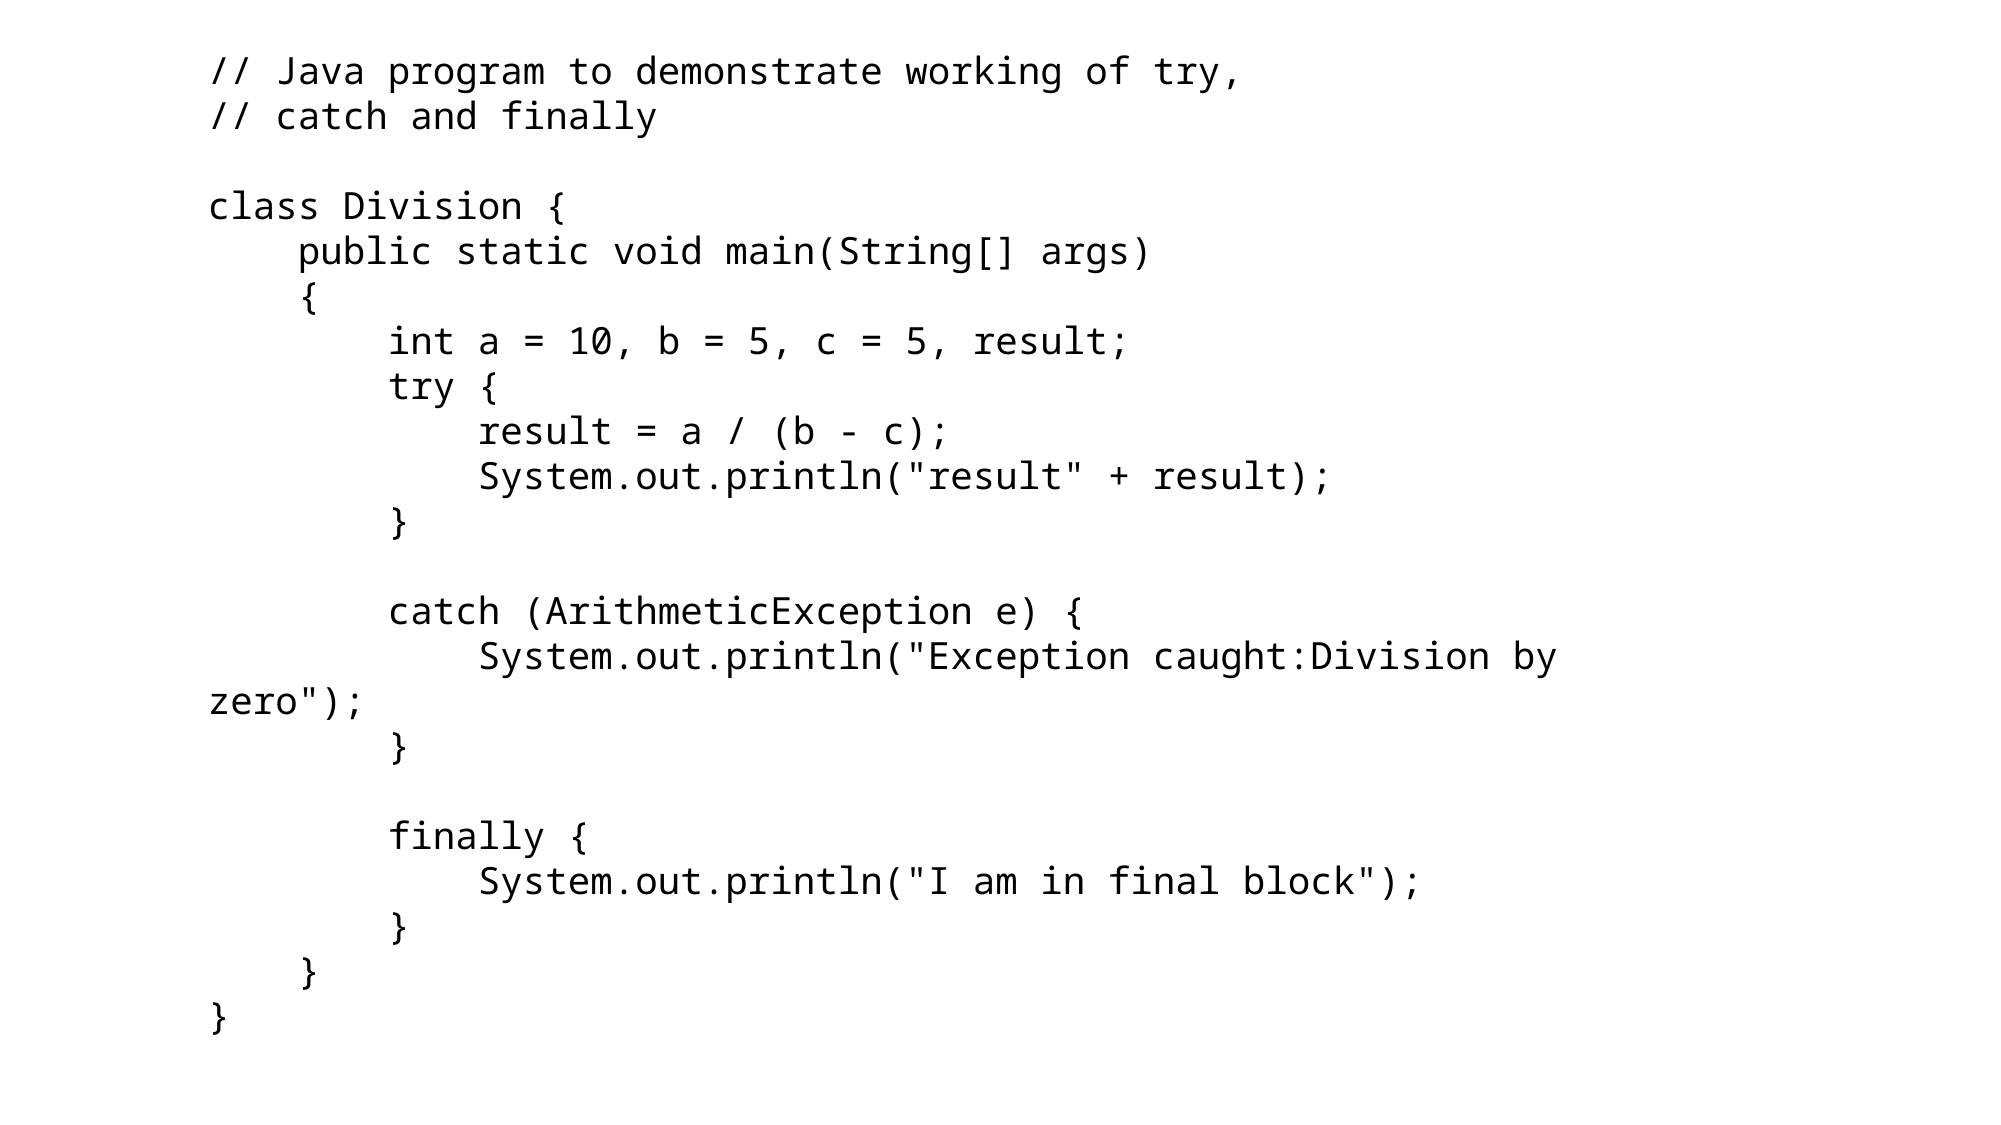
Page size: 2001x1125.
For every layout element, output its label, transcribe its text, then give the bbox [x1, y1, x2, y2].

text_box // Java program to demonstrate working of try, // catch and finally class Division { public static void main(String[] args) { int a = 10, b = 5, c = 5, result; try { result = a / (b - c); System.out.println("result" + result); } catch (ArithmeticException e) { System.out.println("Exception caught:Division by zero"); } finally { System.out.println("I am in final block"); } } } [192, 39, 1749, 1045]
